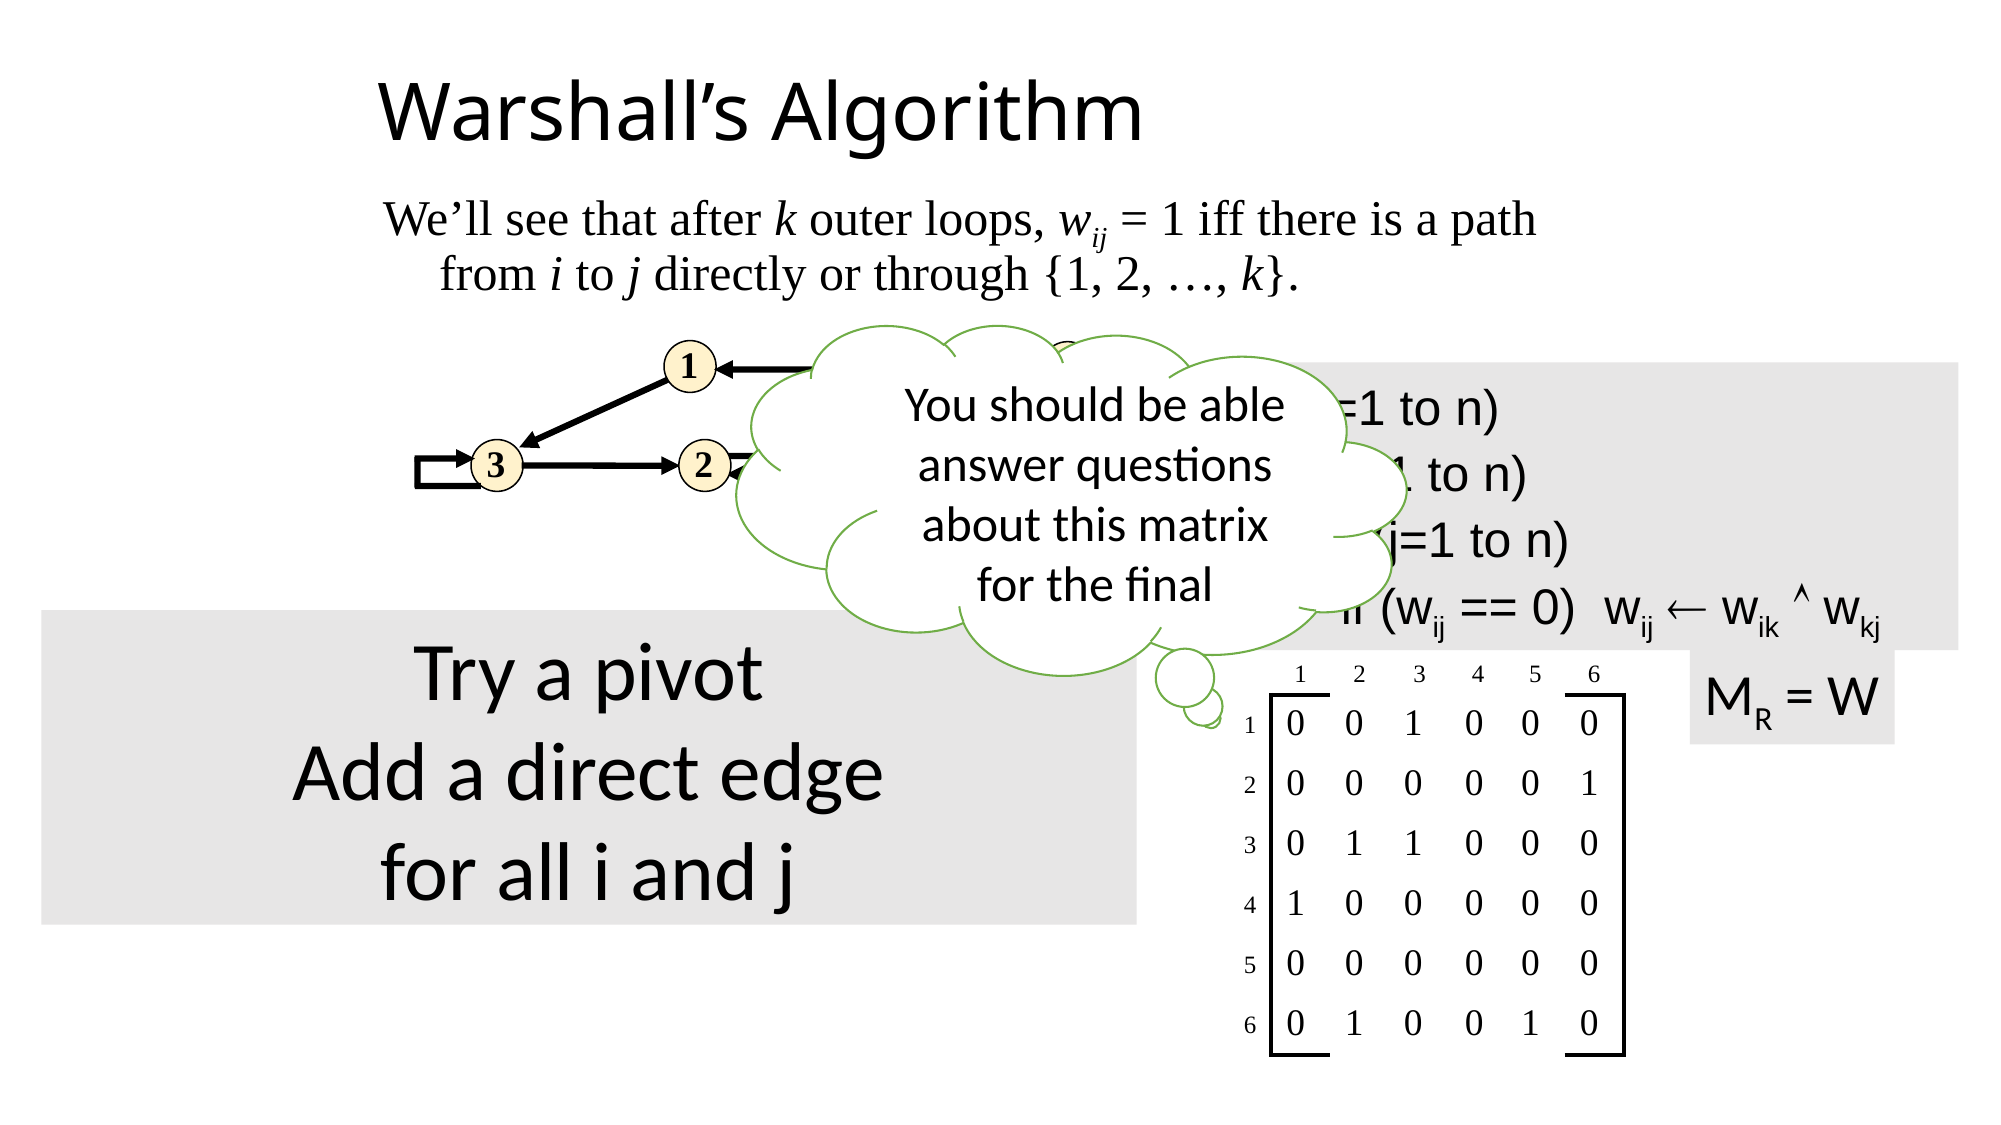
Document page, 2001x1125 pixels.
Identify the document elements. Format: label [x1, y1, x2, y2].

table_cell [1273, 695, 1622, 1055]
text_box [41, 324, 1959, 925]
title [362, 64, 1638, 166]
table_cell [1213, 695, 1269, 1055]
text_box [368, 178, 1644, 305]
table_header [1213, 650, 1624, 695]
